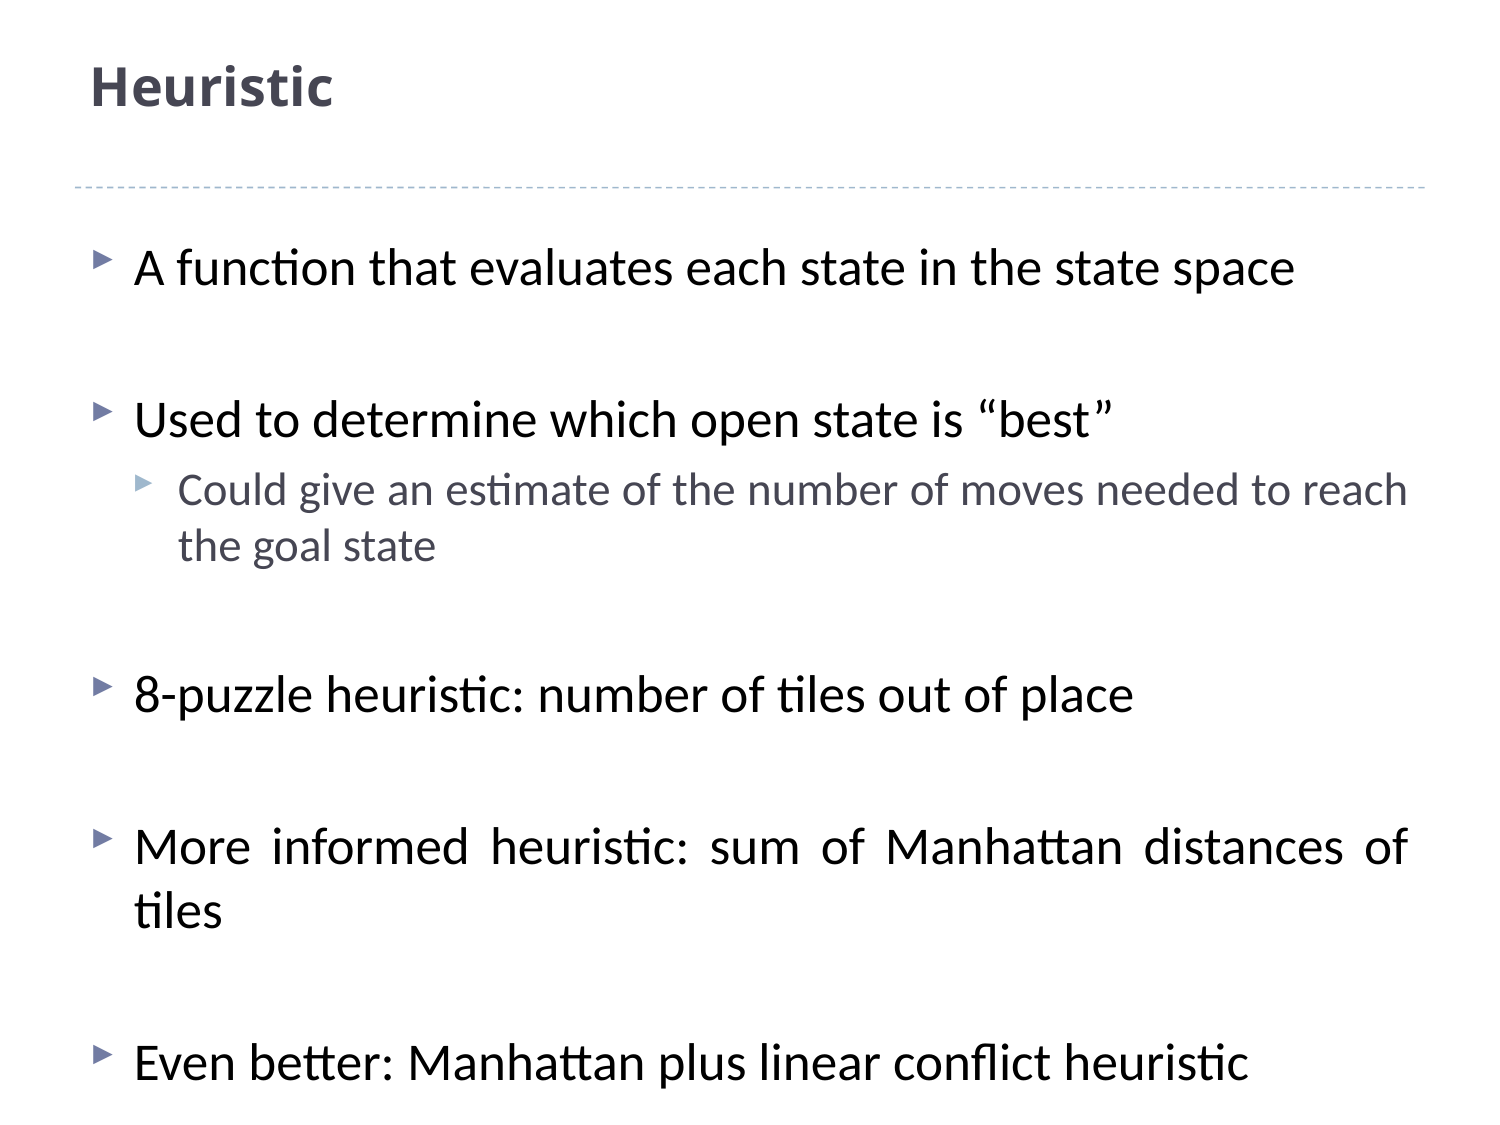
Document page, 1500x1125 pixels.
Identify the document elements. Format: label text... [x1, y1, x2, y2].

list A function that evaluates each state in the state space Used to determine which open state is “best” Could give an estimate of the number of moves needed to reach the goal state 8-puzzle heuristic: number of tiles out of place More informed heuristic: sum of Manhattan distances of tiles Even better: Manhattan plus linear conflict heuristic [75, 224, 1425, 1100]
title Heuristic [75, 45, 1425, 125]
